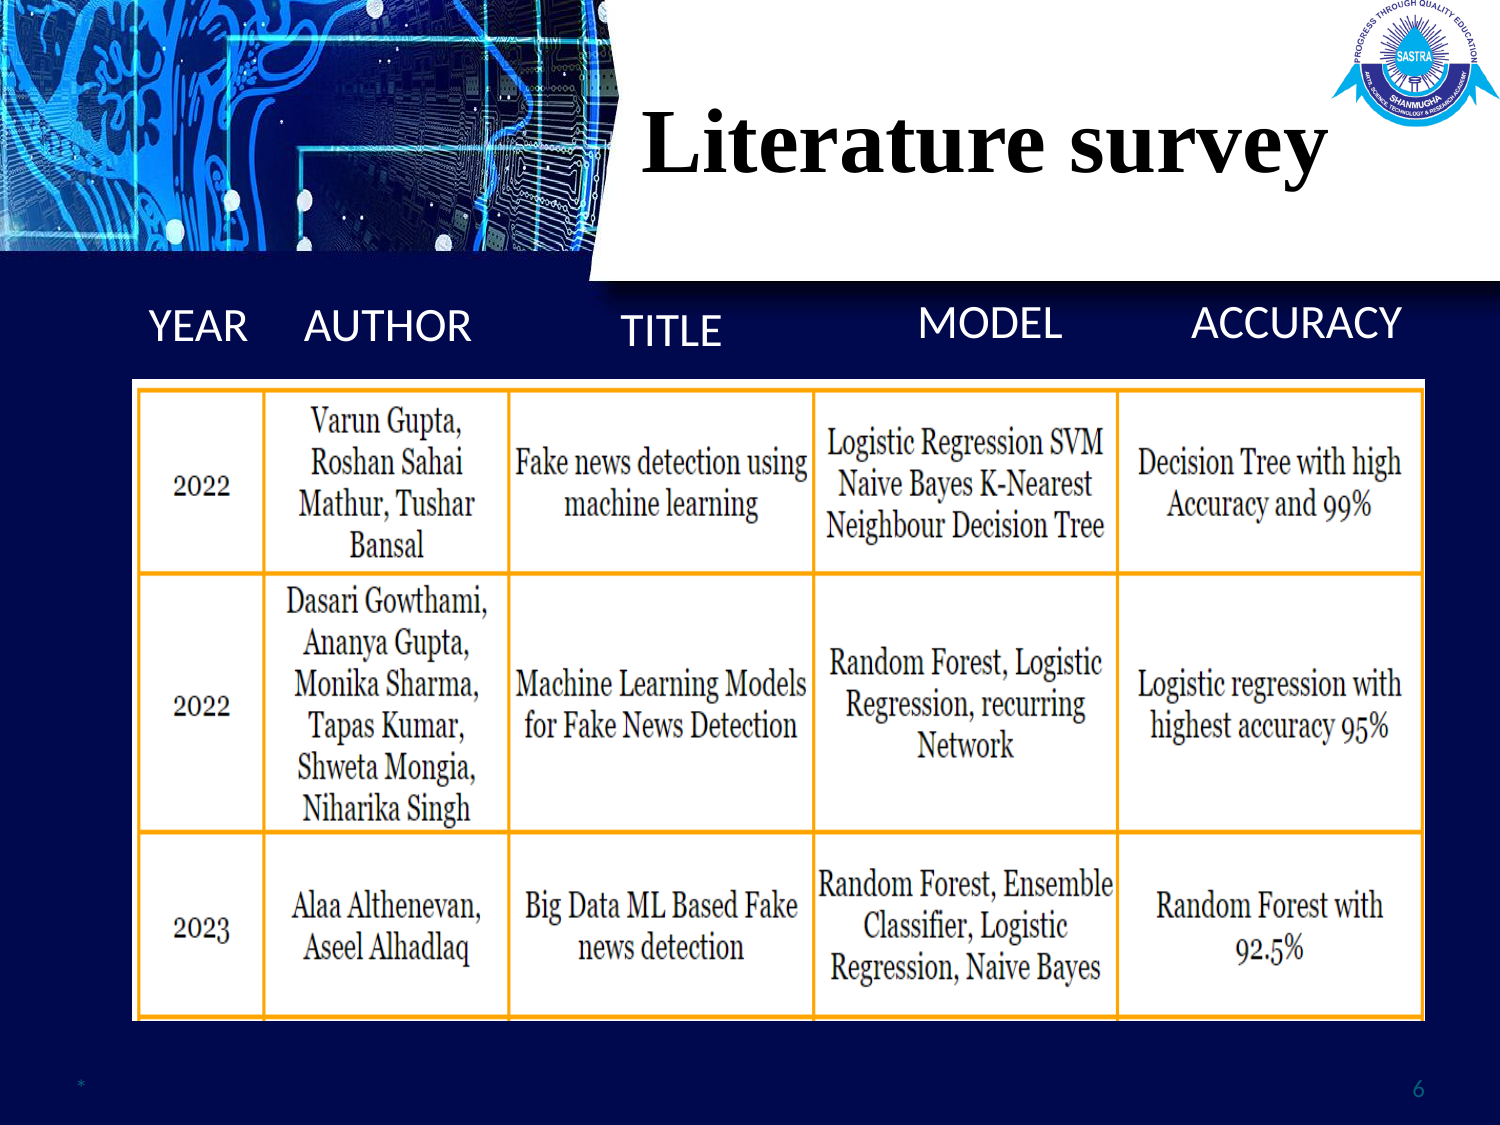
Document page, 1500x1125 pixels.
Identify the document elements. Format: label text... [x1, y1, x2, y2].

text_box AUTHOR [288, 278, 537, 339]
text_box Literature survey [626, 73, 1364, 199]
text_box ACCURACY [1176, 275, 1424, 305]
text_box * [75, 1042, 425, 1103]
text_box MODEL [902, 275, 1176, 305]
picture [0, 0, 1500, 1125]
text_box 6 [1299, 1042, 1425, 1103]
text_box YEAR [133, 278, 288, 339]
text_box TITLE [605, 283, 834, 334]
